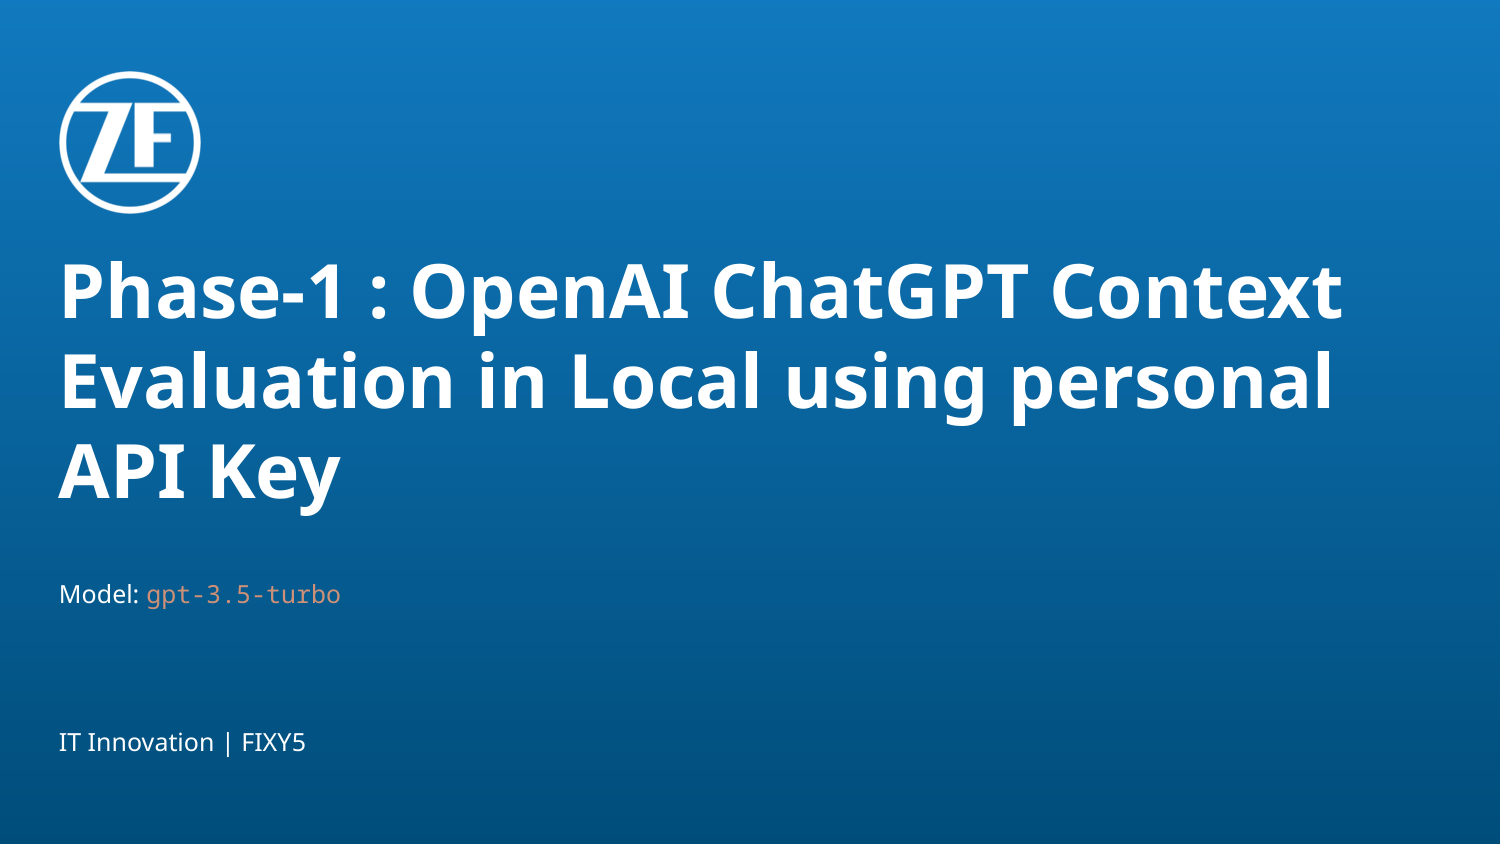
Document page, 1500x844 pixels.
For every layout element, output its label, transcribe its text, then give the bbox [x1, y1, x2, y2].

picture [59, 71, 201, 214]
title Phase-1 : OpenAI ChatGPT Context Evaluation in Local using personal API Key [59, 243, 1441, 418]
text_box IT Innovation | FIXY5 [58, 721, 1441, 763]
footer Model: gpt-3.5-turbo [59, 572, 1441, 614]
